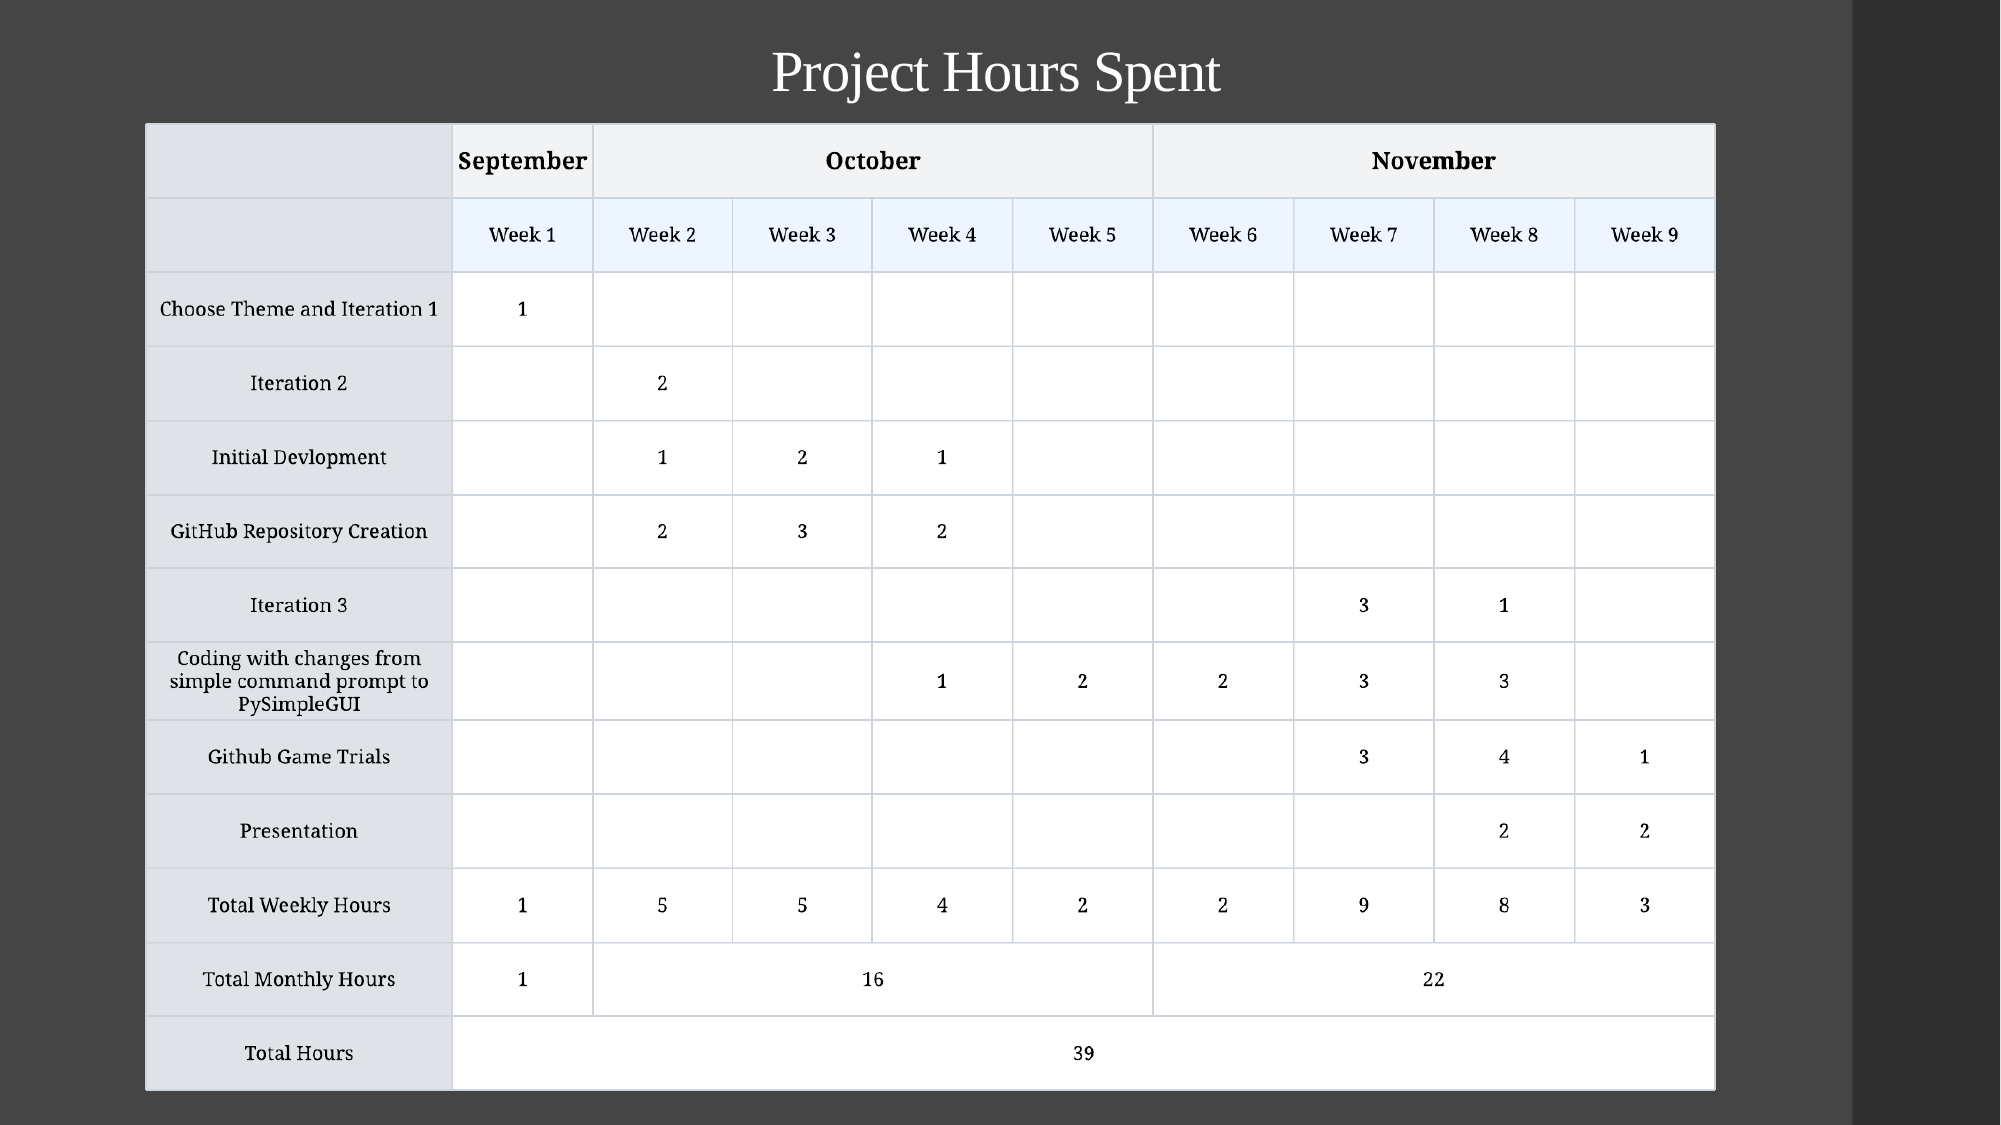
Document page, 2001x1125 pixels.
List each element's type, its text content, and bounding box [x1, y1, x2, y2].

title Project Hours Spent [756, 33, 1244, 83]
picture [110, 87, 1750, 1125]
